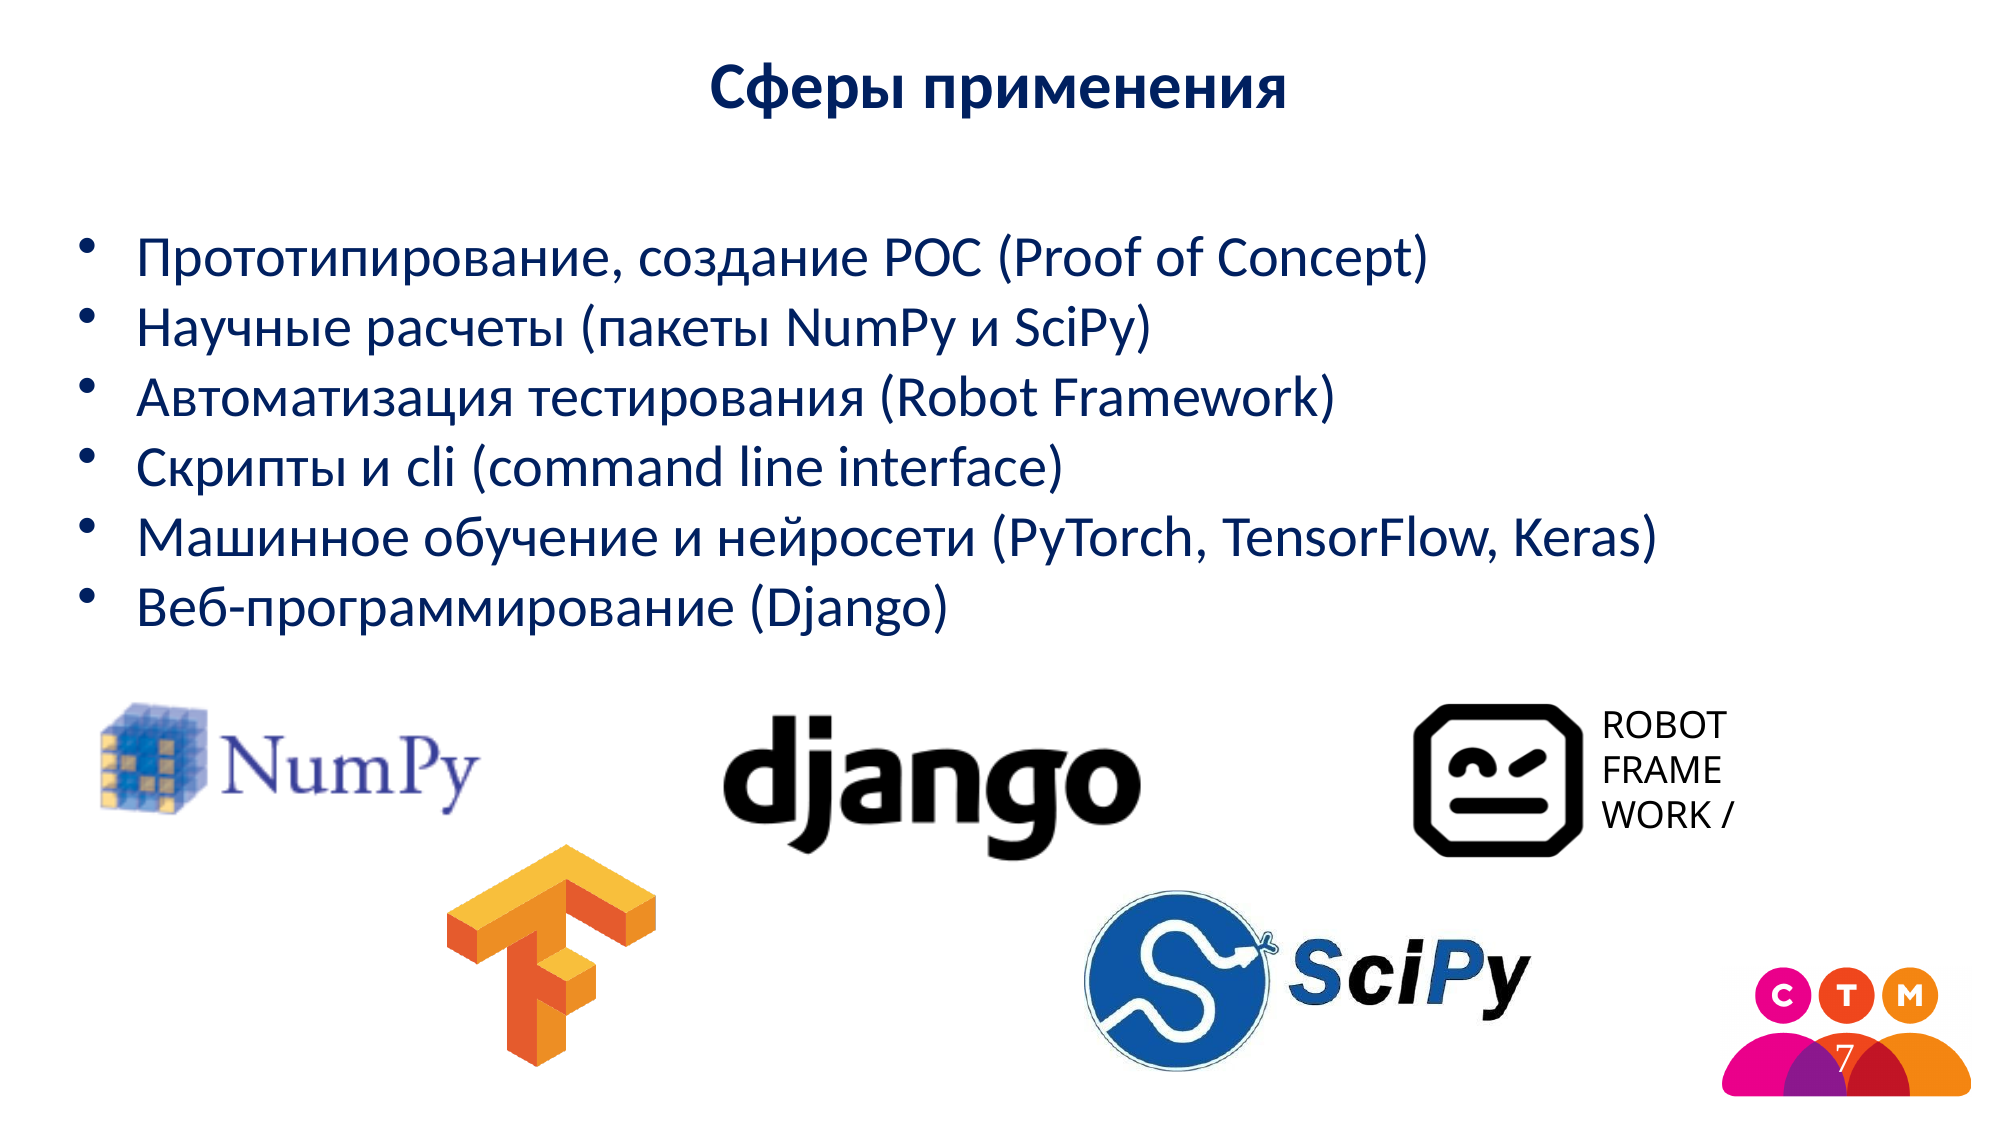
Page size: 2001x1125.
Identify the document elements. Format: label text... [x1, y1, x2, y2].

text_box 7 [1936, 1029, 1969, 1097]
picture [1936, 966, 1972, 1097]
picture [1047, 870, 1569, 1077]
picture [714, 713, 1151, 864]
picture [447, 844, 656, 1067]
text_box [1356, 653, 1818, 908]
picture [75, 689, 491, 832]
text_box Прототипирование, создание POC (Proof of Concept) Научные расчеты (пакеты NumPy и SciPy) Автоматизация тестирования (Robot Framework) Скрипты и cli (command line interface) Машинное обучение и нейросети (PyTorch, TensorFlow, Keras) Веб-программирование (Django) [62, 210, 1936, 1097]
title Сферы применения [0, 34, 2000, 149]
